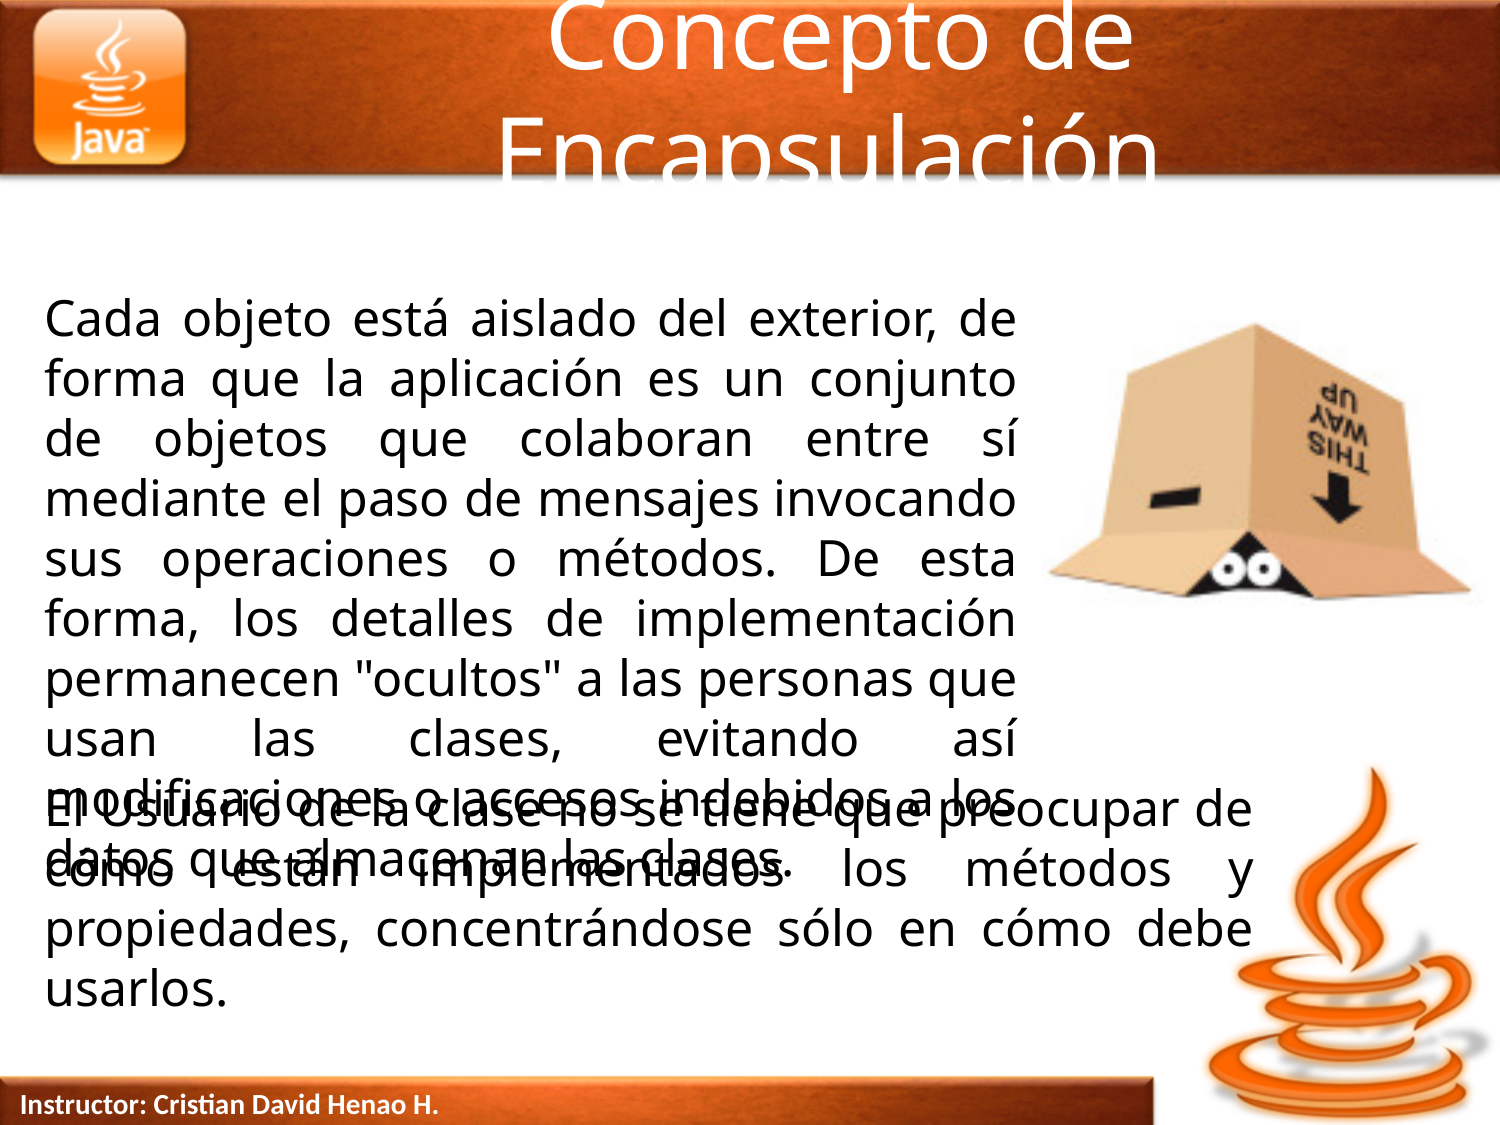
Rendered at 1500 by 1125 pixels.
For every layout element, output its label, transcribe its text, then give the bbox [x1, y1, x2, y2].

text_box Instructor: Cristian David Henao H. [4, 1082, 1140, 1124]
list Cada objeto está aislado del exterior, de forma que la aplicación es un conjunto de objetos que colaboran entre sí mediante el paso de mensajes invocando sus operaciones o métodos. De esta forma, los detalles de implementación permanecen "ocultos" a las personas que usan las clases, evitando así modificaciones o accesos indebidos a los datos que almacenan las clases. [29, 278, 1034, 728]
title Concepto de Encapsulación [183, 0, 1500, 183]
picture [0, 0, 1500, 1125]
text_box El Usuario de la clase no se tiene que preocupar de cómo están implementados los métodos y propiedades, concentrándose sólo en cómo debe usarlos. [29, 769, 1270, 964]
